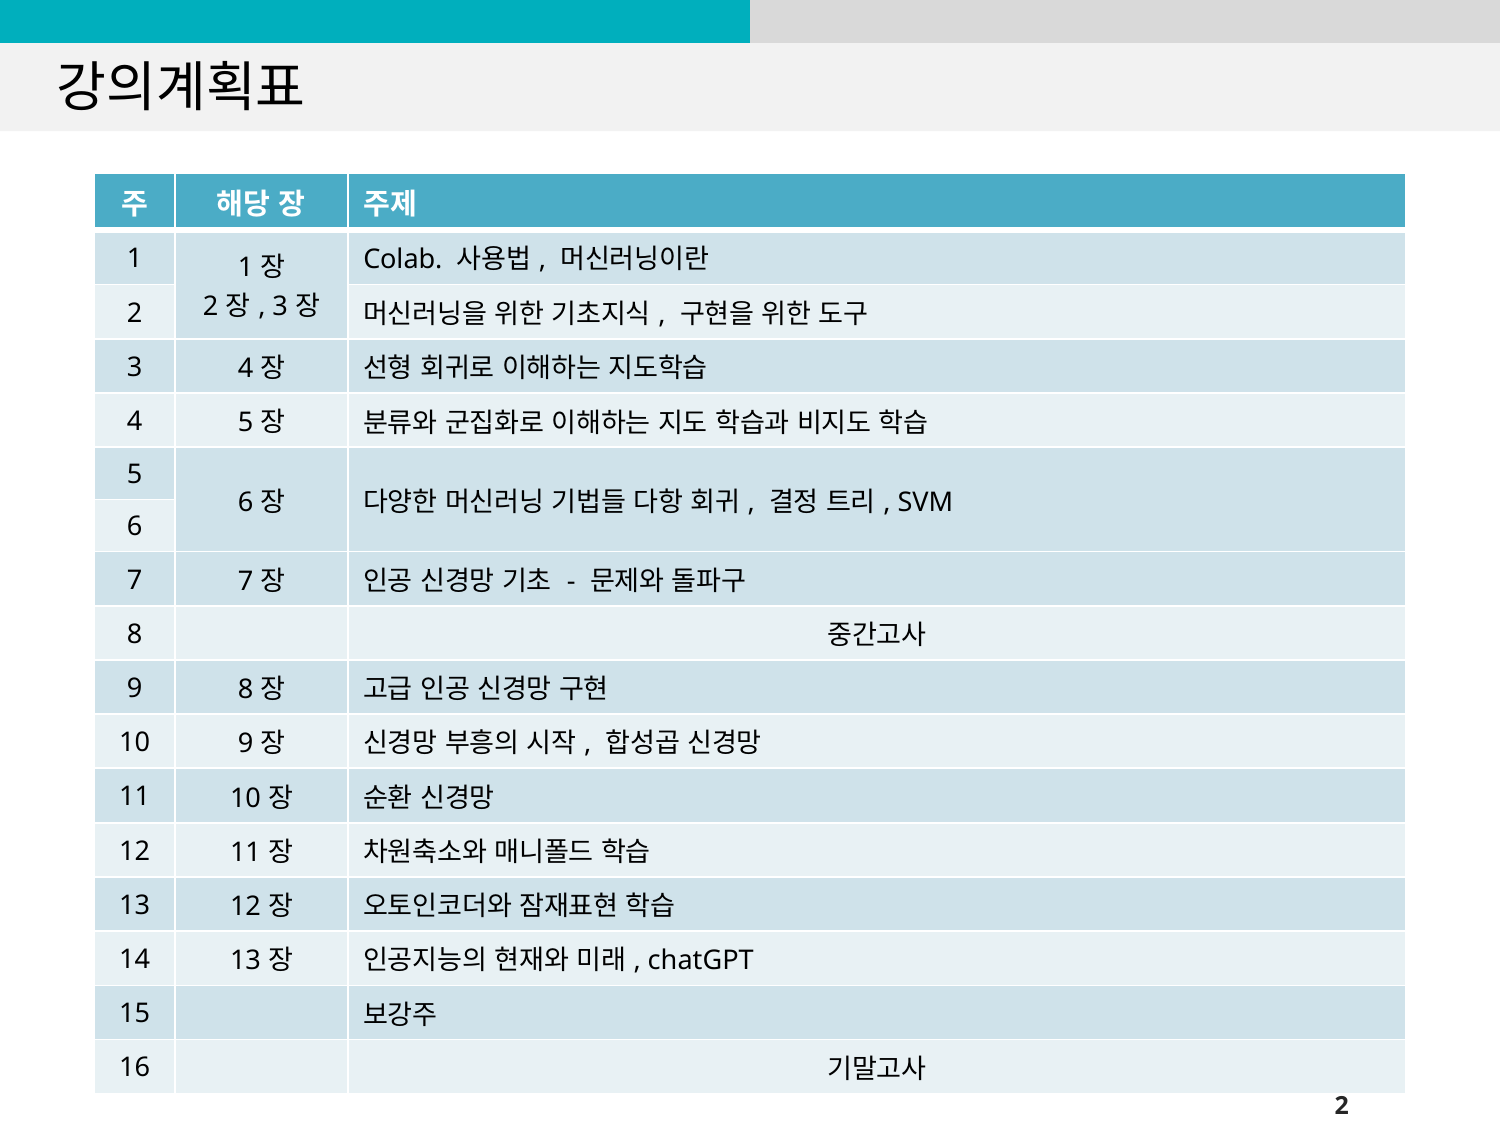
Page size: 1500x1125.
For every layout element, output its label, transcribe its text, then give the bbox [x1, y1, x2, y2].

table_cell 다양한 머신러닝 기법들 다항 회귀, 결정 트리, SVM [349, 448, 1405, 551]
table_cell 2 [95, 285, 174, 338]
table_cell 선형 회귀로 이해하는 지도학습 [349, 340, 1405, 392]
table_cell 분류와 군집화로 이해하는 지도 학습과 비지도 학습 [349, 394, 1405, 446]
table_cell 10 [95, 715, 174, 767]
table_header 주 [95, 174, 174, 227]
table_cell 6 [95, 500, 174, 551]
table_cell 11장 [176, 824, 347, 876]
table_cell 5 [95, 448, 174, 499]
table_cell 5장 [176, 394, 347, 446]
table_cell 7 [95, 552, 174, 605]
table_cell 11 [95, 769, 174, 822]
table_cell 순환 신경망 [349, 769, 1405, 822]
table_cell 1 [95, 233, 174, 284]
table_cell [176, 1040, 347, 1093]
table_cell 15 [95, 986, 174, 1039]
table_cell 머신러닝을 위한 기초지식, 구현을 위한 도구 [349, 285, 1405, 338]
table_cell 3 [95, 340, 174, 392]
table_cell 고급 인공 신경망 구현 [349, 661, 1405, 713]
table_cell 8 [95, 607, 174, 659]
table_cell 1장 2장, 3장 [176, 233, 347, 338]
table_cell Colab. 사용법, 머신러닝이란 [349, 233, 1405, 284]
table_cell 보강주 [349, 986, 1405, 1039]
table_cell 7장 [176, 552, 347, 605]
table_cell 13 [95, 878, 174, 930]
title 강의계획표 [41, 42, 1459, 128]
table_cell 9 [95, 661, 174, 713]
table_cell 인공지능의 현재와 미래, chatGPT [349, 932, 1405, 985]
table_cell 신경망 부흥의 시작, 합성곱 신경망 [349, 715, 1405, 767]
table_cell 차원축소와 매니폴드 학습 [349, 824, 1405, 876]
table_cell 인공 신경망 기초 - 문제와 돌파구 [349, 552, 1405, 605]
table_cell 기말고사 [349, 1040, 1405, 1093]
table_cell 12장 [176, 878, 347, 930]
table_cell [176, 607, 347, 659]
table_cell [176, 986, 347, 1039]
table_cell 4 [95, 394, 174, 446]
table_header 주제 [349, 174, 1405, 227]
table_cell 9장 [176, 715, 347, 767]
table_cell 오토인코더와 잠재표현 학습 [349, 878, 1405, 930]
table_cell 16 [95, 1040, 174, 1093]
table_cell 14 [95, 932, 174, 985]
table_cell 중간고사 [349, 607, 1405, 659]
table_cell 8장 [176, 661, 347, 713]
table_cell 4장 [176, 340, 347, 392]
table_cell 6장 [176, 448, 347, 551]
table_header 해당 장 [176, 174, 347, 227]
table_cell 12 [95, 824, 174, 876]
table_cell 13장 [176, 932, 347, 985]
table_cell 10장 [176, 769, 347, 822]
